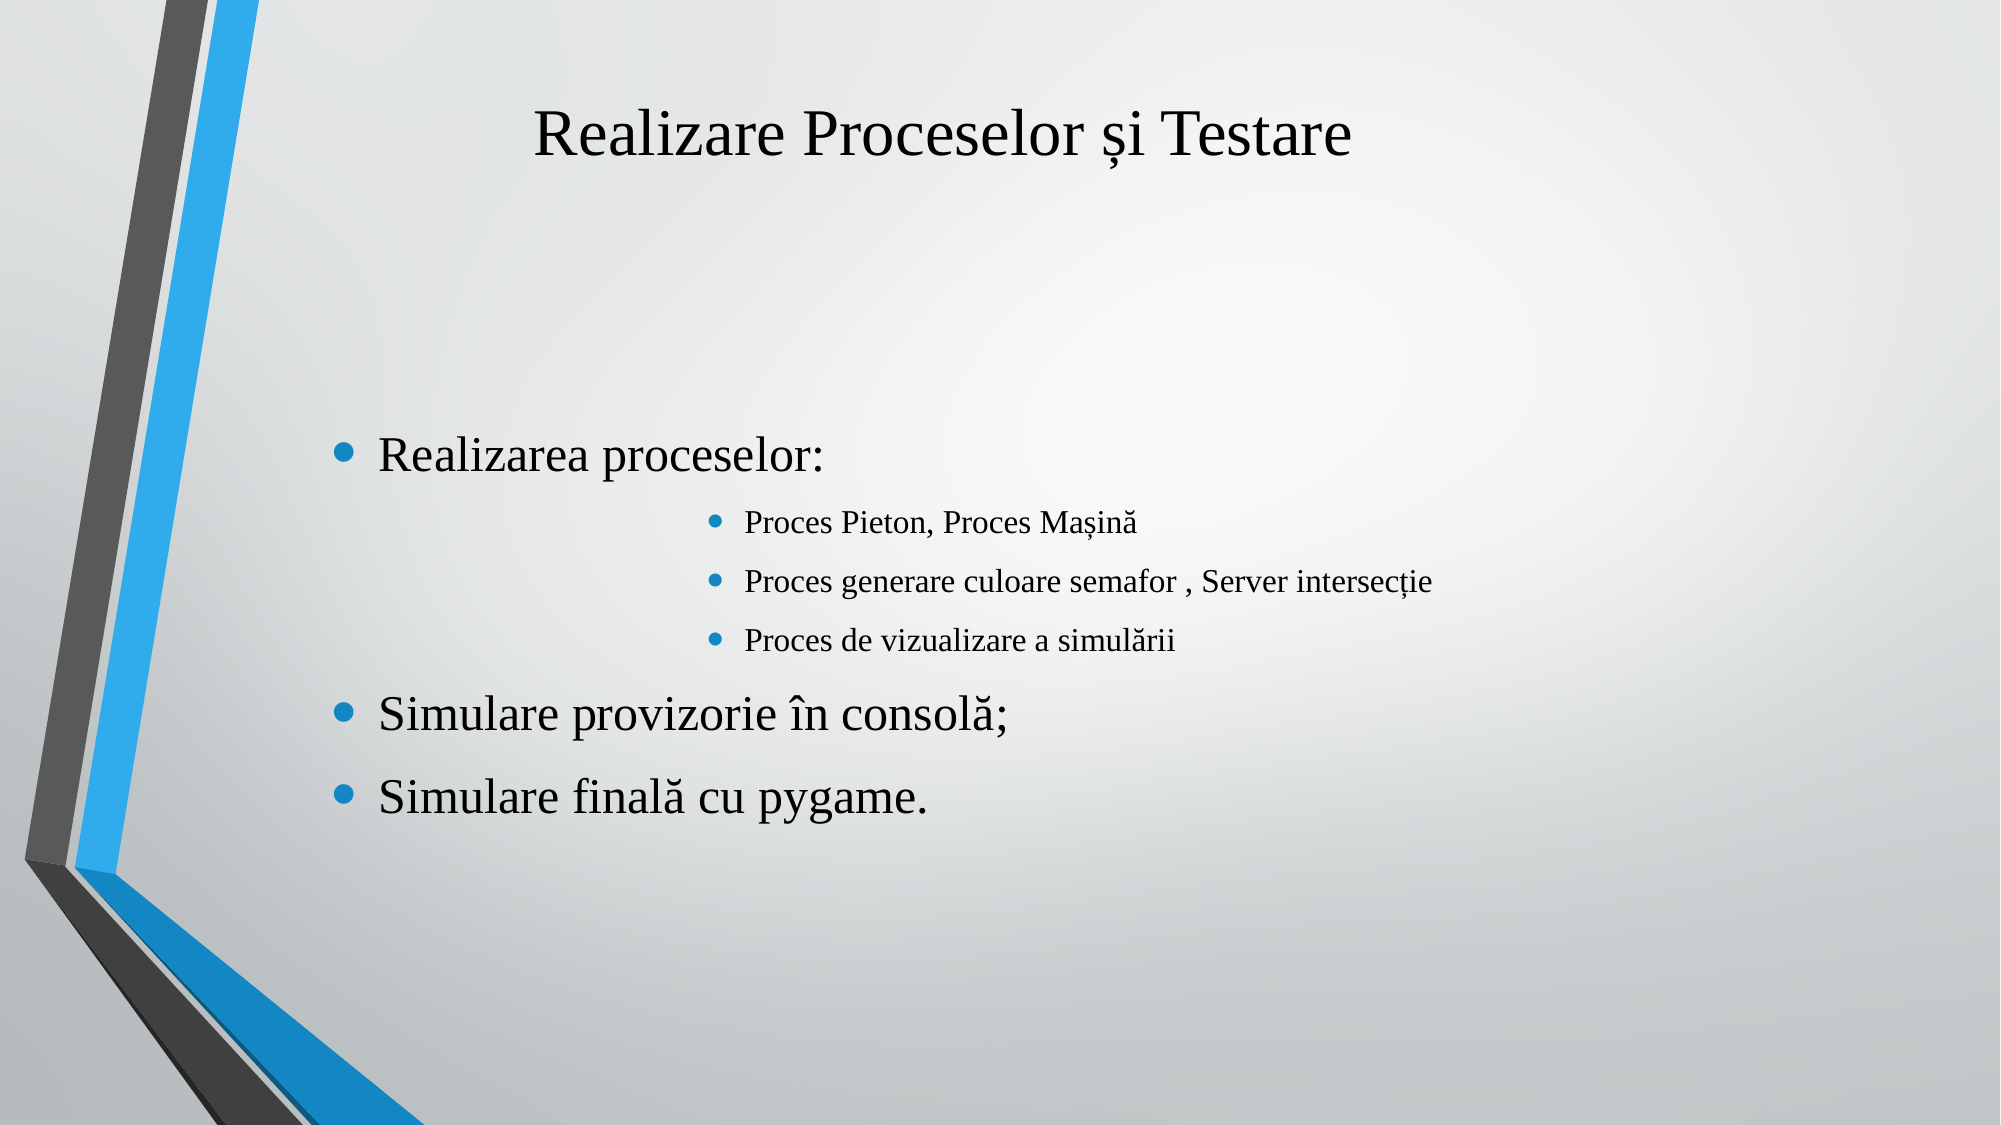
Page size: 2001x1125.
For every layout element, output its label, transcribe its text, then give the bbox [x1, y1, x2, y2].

text_box Realizare Proceselor și Testare [244, 80, 1644, 176]
list Realizarea proceselor: Proces Pieton, Proces Mașină Proces generare culoare semafor , Server intersecție Proces de vizualizare a simulării Simulare provizorie în consolă; Simulare finală cu pygame. [316, 265, 2000, 980]
title [124, 48, 1849, 266]
